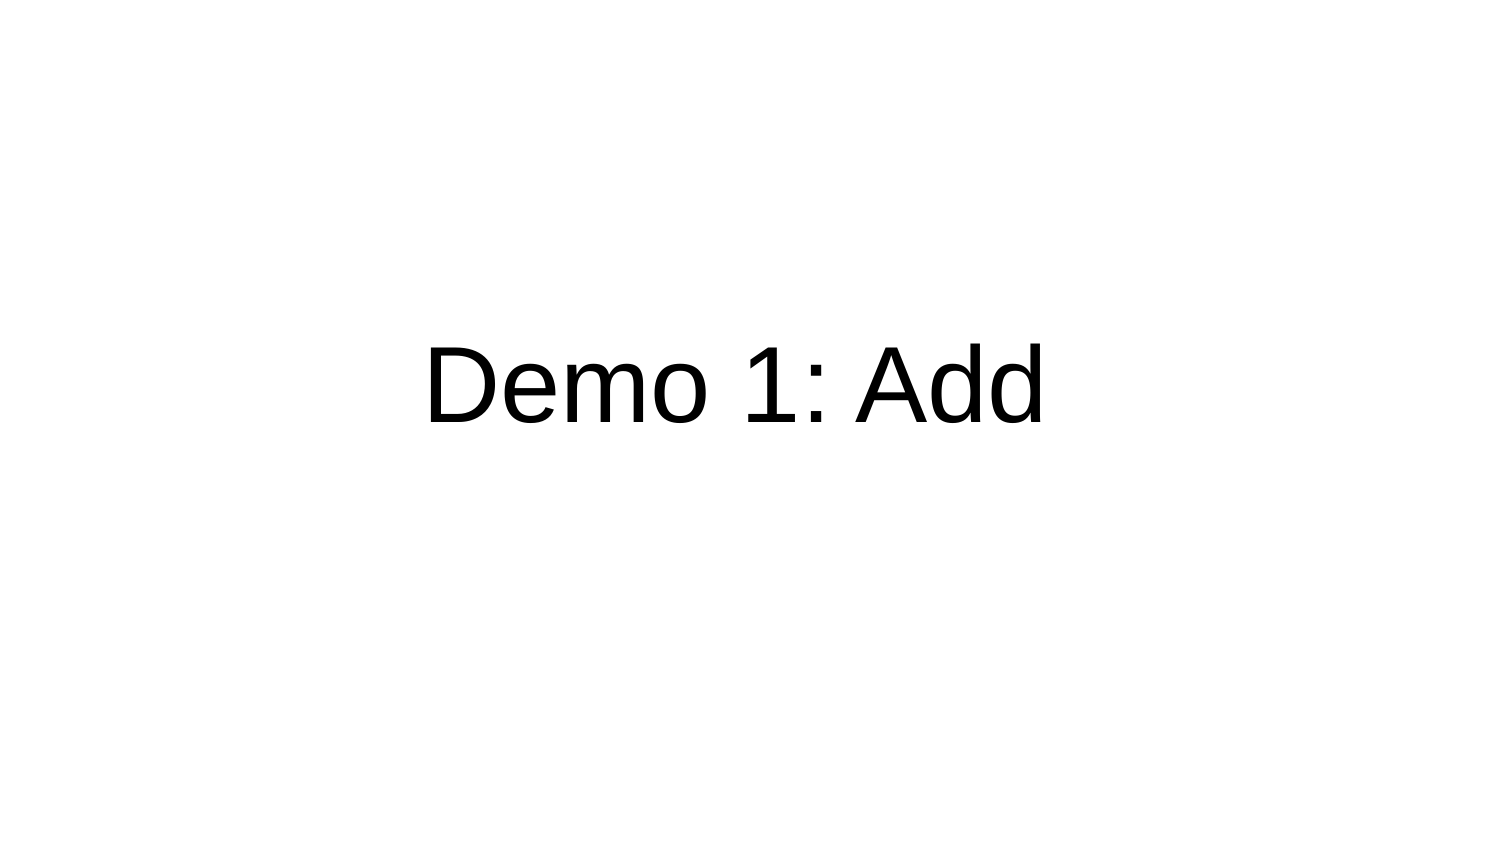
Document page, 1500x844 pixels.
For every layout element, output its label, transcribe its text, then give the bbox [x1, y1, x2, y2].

title Demo 1: Add [51, 122, 1449, 459]
